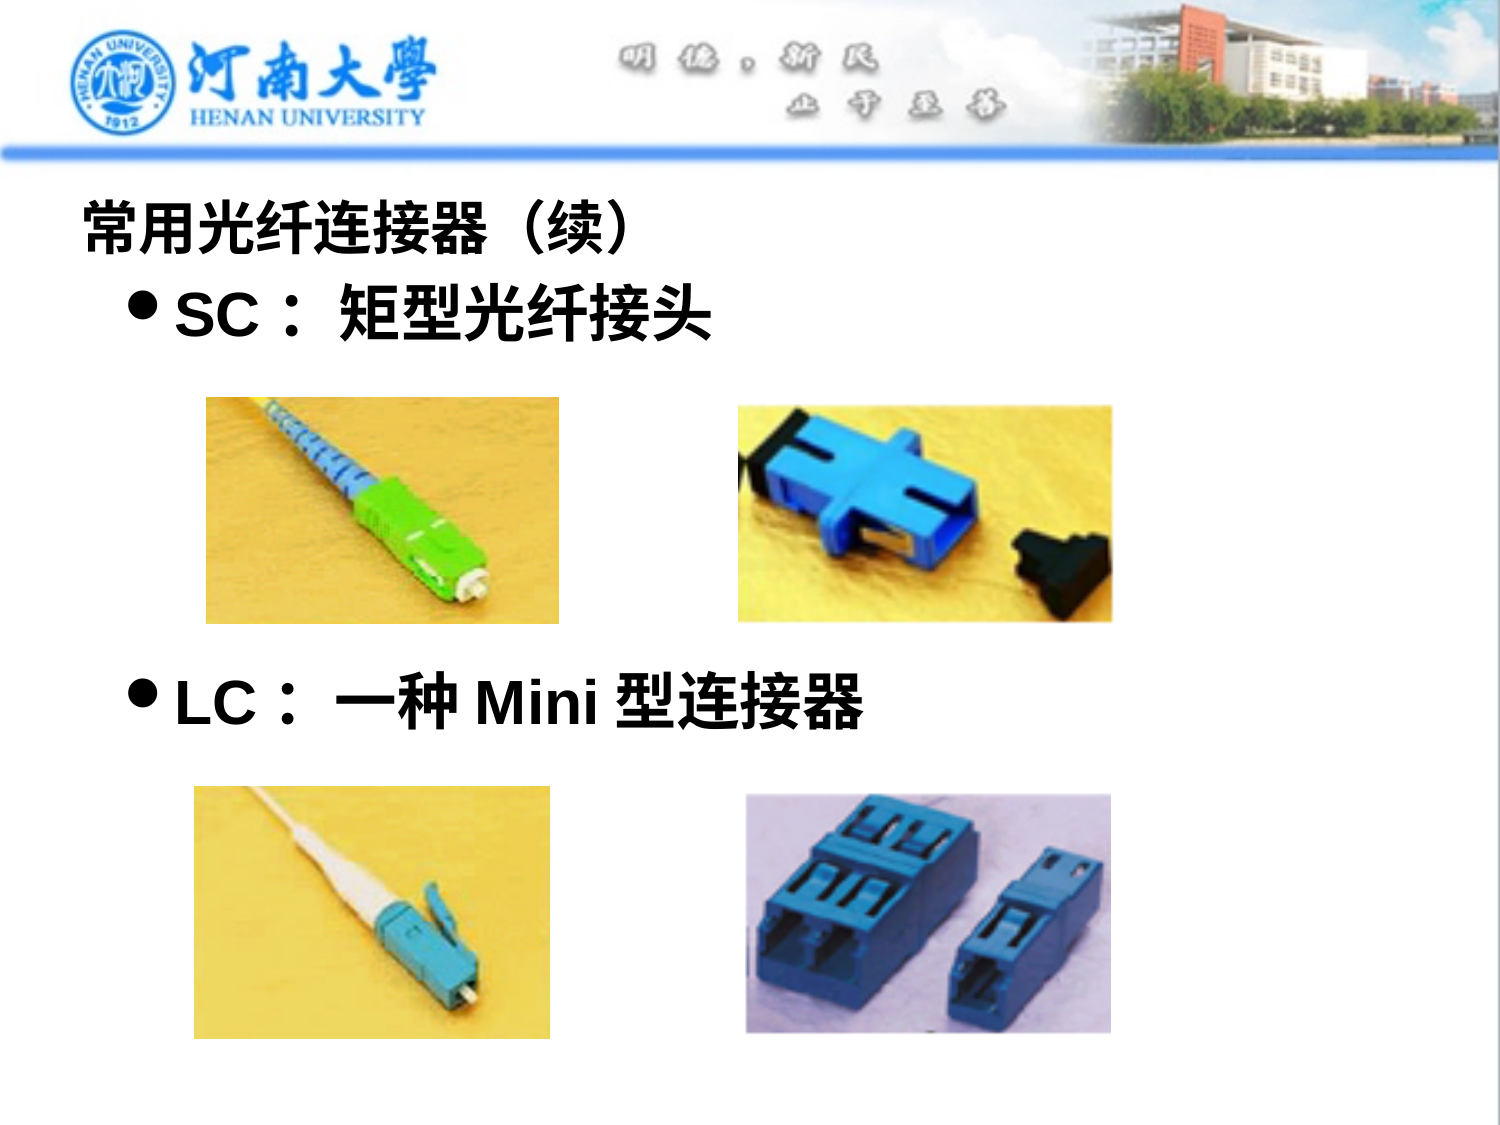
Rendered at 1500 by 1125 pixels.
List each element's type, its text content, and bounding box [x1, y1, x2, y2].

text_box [194, 396, 1117, 1039]
title 常用光纤连接器（续） [65, 172, 1357, 280]
text_box SC：矩型光纤接头 LC：一种Mini型连接器 [69, 267, 1435, 1106]
picture [0, 0, 1500, 1125]
